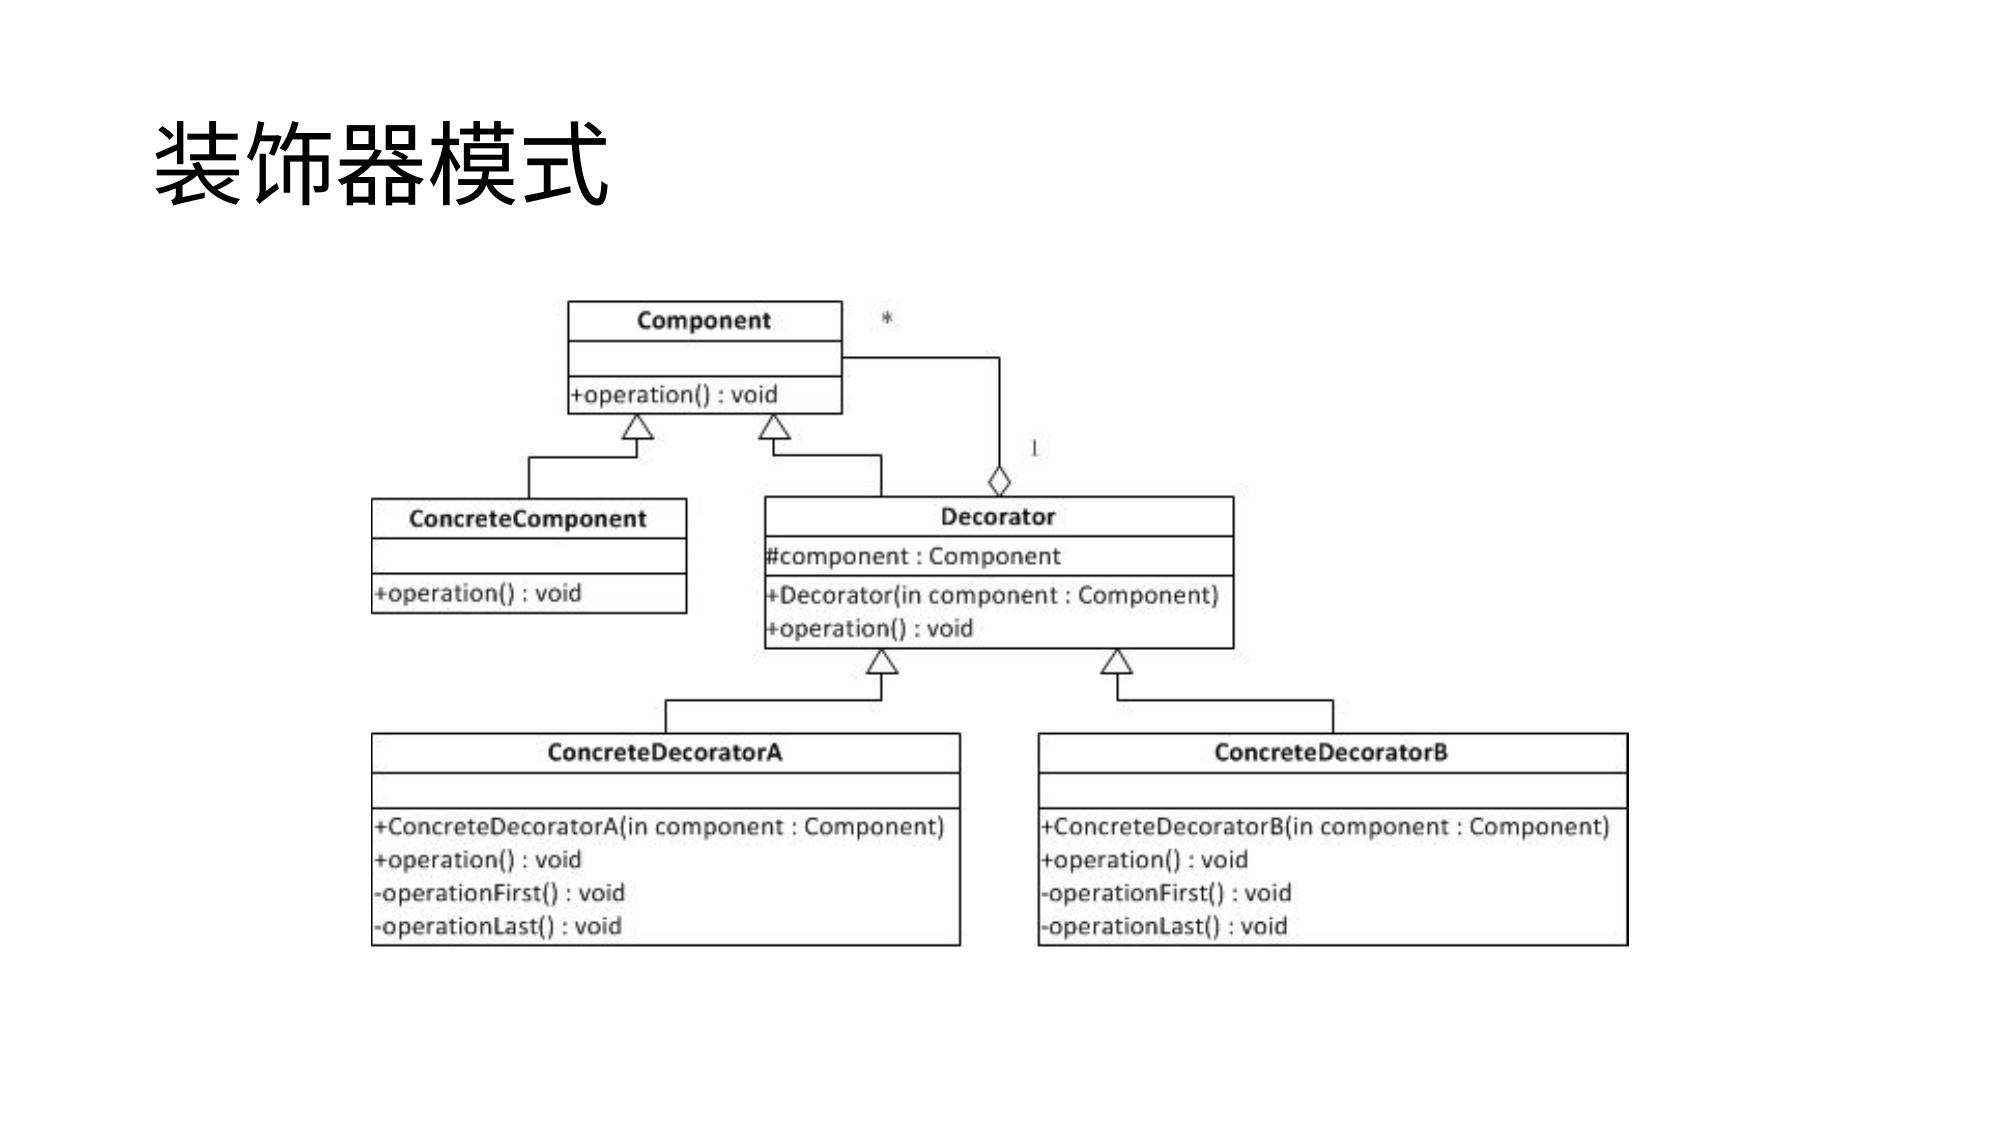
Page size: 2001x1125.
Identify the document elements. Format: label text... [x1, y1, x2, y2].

picture [370, 299, 1629, 949]
title 装饰器模式 [137, 59, 1863, 278]
